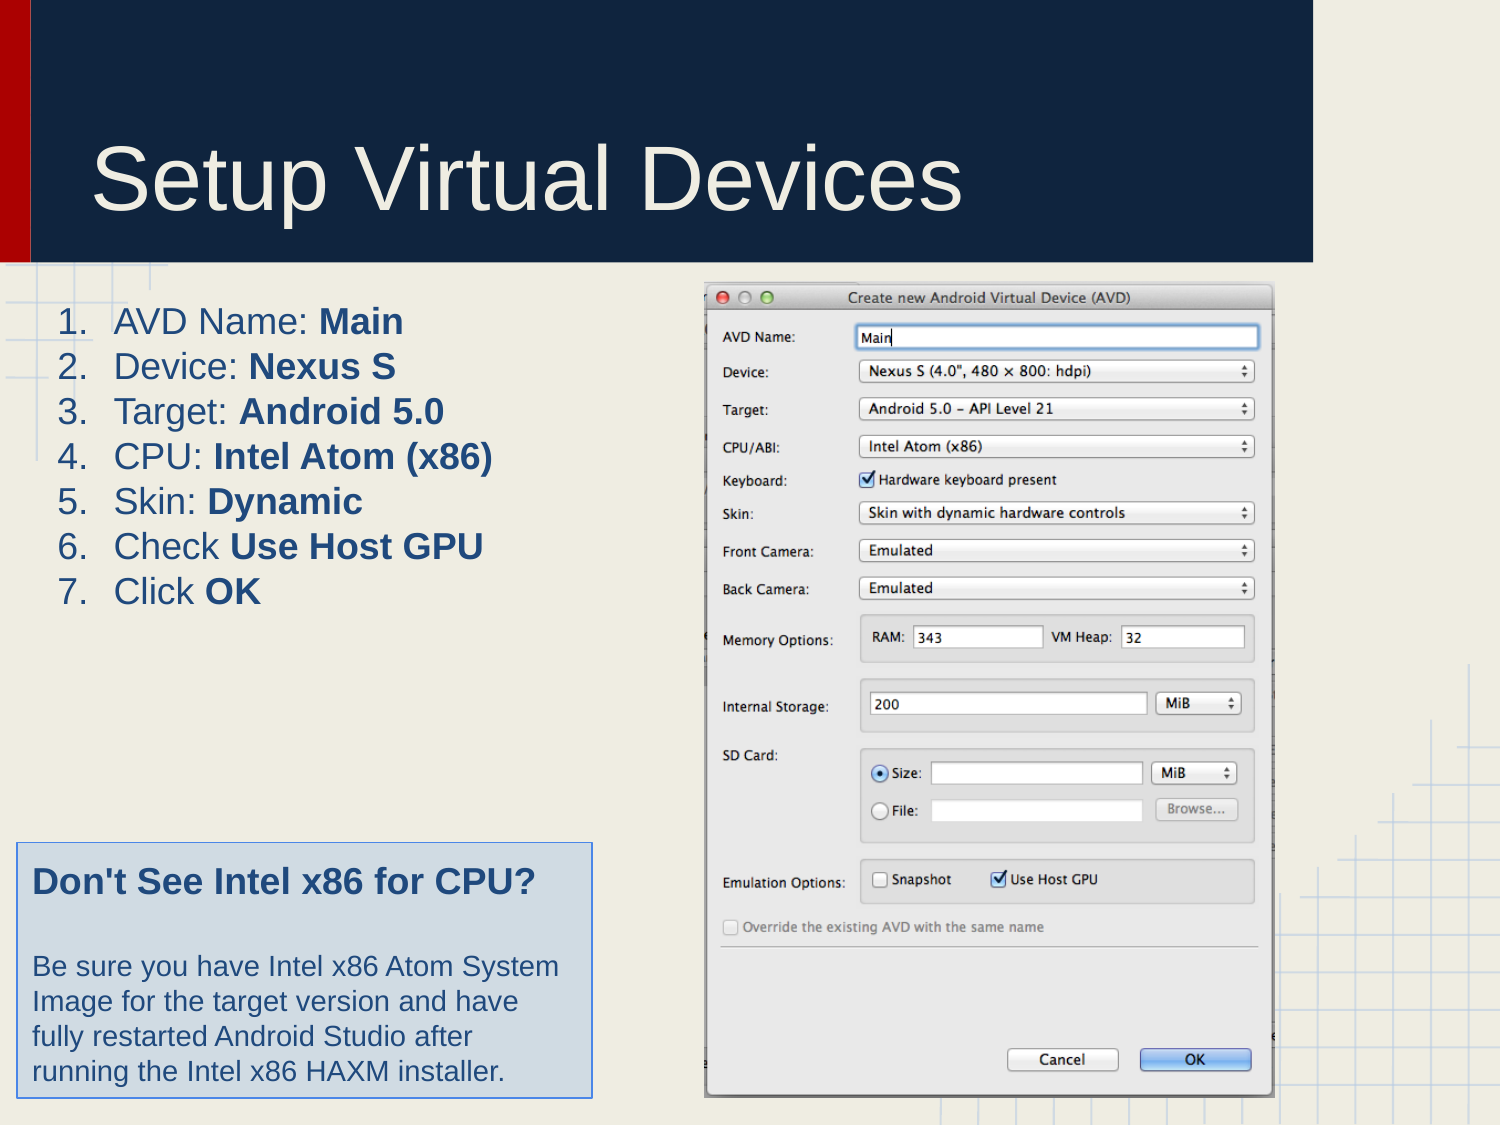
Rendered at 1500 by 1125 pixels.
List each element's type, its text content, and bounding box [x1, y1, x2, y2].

title Setup Virtual Devices [75, 22, 1276, 244]
list AVD Name: Main Device: Nexus S Target: Android 5.0 CPU: Intel Atom (x86) Skin: Dynamic Check Use Host GPU Click OK [23, 282, 580, 814]
picture [704, 281, 1276, 1099]
text_box Don't See Intel x86 for CPU? Be sure you have Intel x86 Atom System Image for the target version and have fully restarted Android Studio after running the Intel x86 HAXM installer. [17, 842, 593, 1098]
